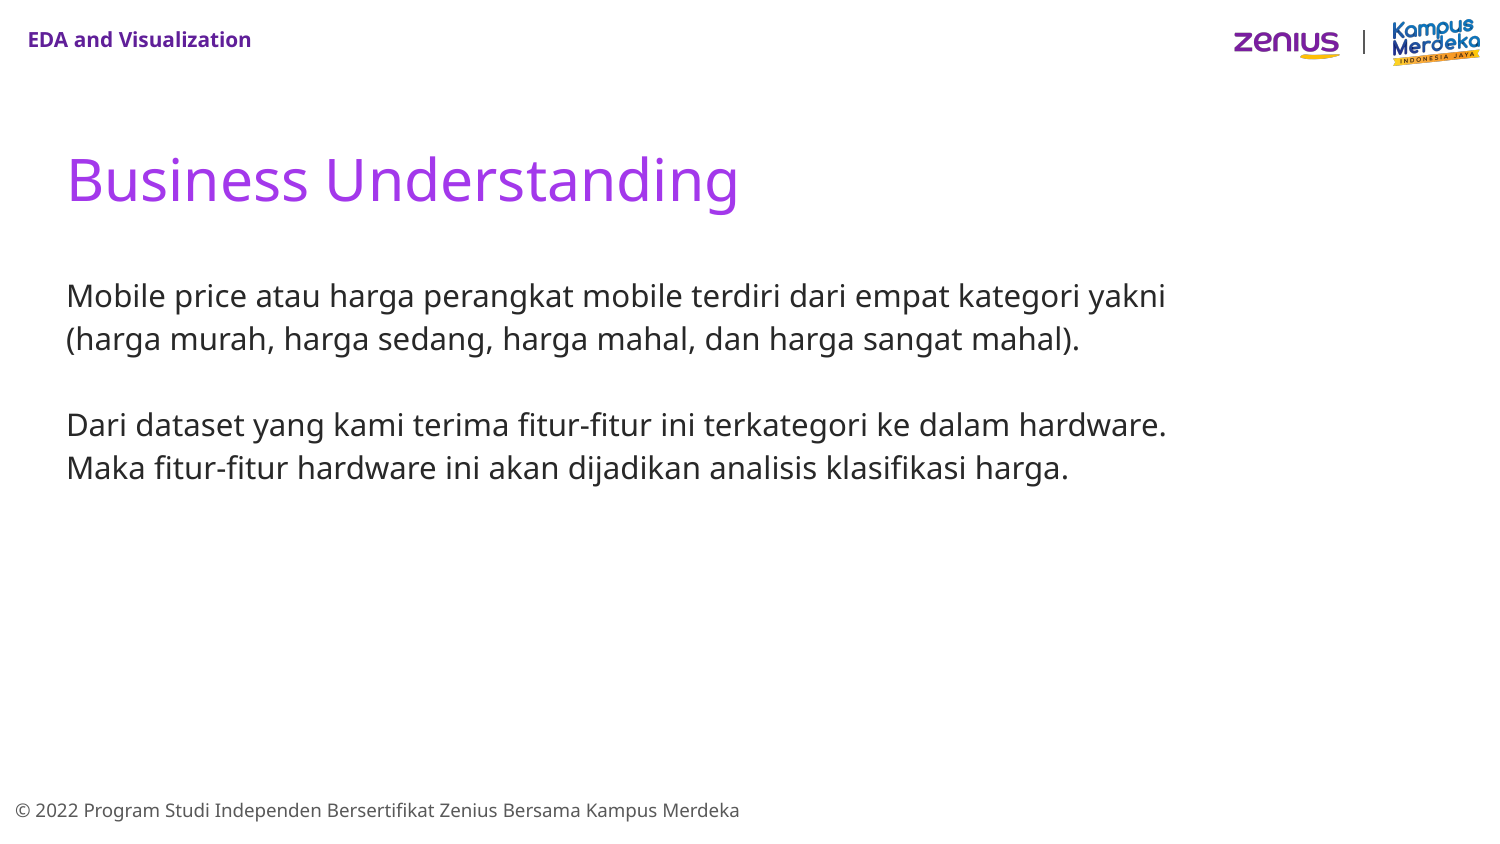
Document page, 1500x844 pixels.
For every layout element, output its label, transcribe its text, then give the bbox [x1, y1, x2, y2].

title Business Understanding [51, 110, 1443, 245]
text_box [1230, 15, 1480, 69]
text_box EDA and Visualization [12, 14, 1011, 65]
text_box © 2022 Program Studi Independen Bersertifikat Zenius Bersama Kampus Merdeka [0, 787, 1468, 833]
list Mobile price atau harga perangkat mobile terdiri dari empat kategori yakni (harga murah, harga sedang, harga mahal, dan harga sangat mahal). Dari dataset yang kami terima fitur-fitur ini terkategori ke dalam hardware. Maka fitur-fitur hardware ini akan dijadikan analisis klasifikasi harga. [51, 255, 1231, 736]
